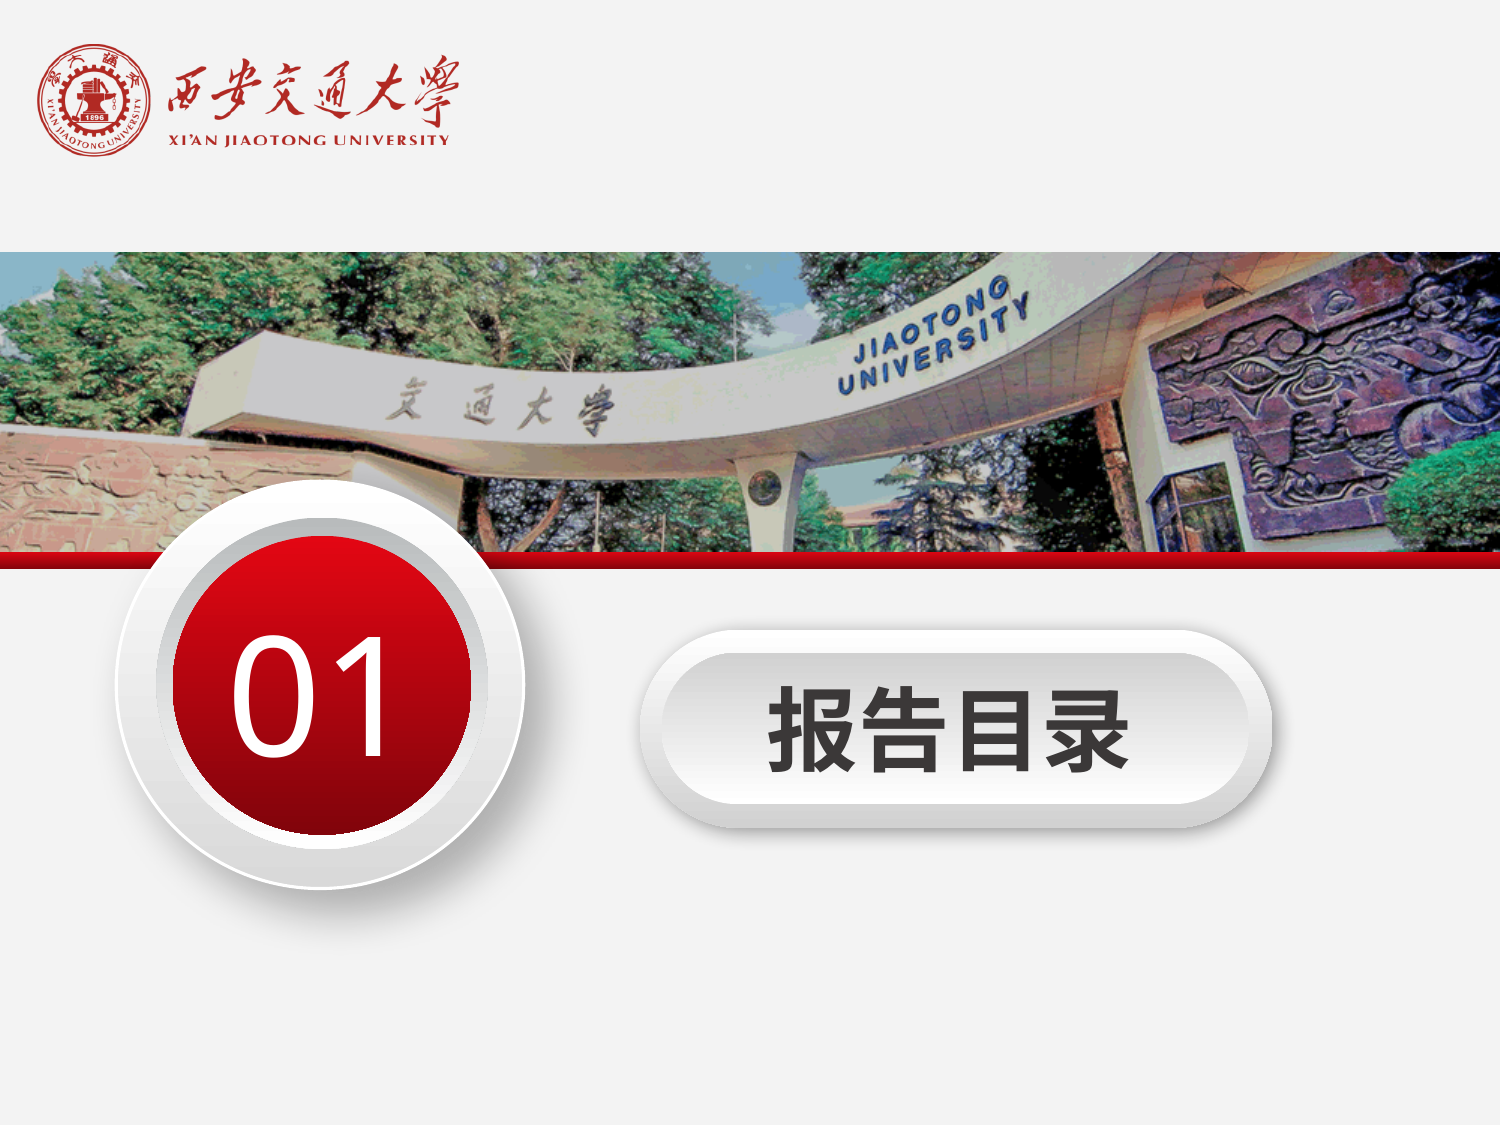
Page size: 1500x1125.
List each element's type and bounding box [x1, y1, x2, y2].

text_box [524, 553, 1500, 570]
text_box [116, 481, 524, 889]
picture [0, 252, 1500, 553]
text_box [0, 553, 116, 570]
text_box [640, 629, 1273, 828]
picture [32, 38, 472, 162]
